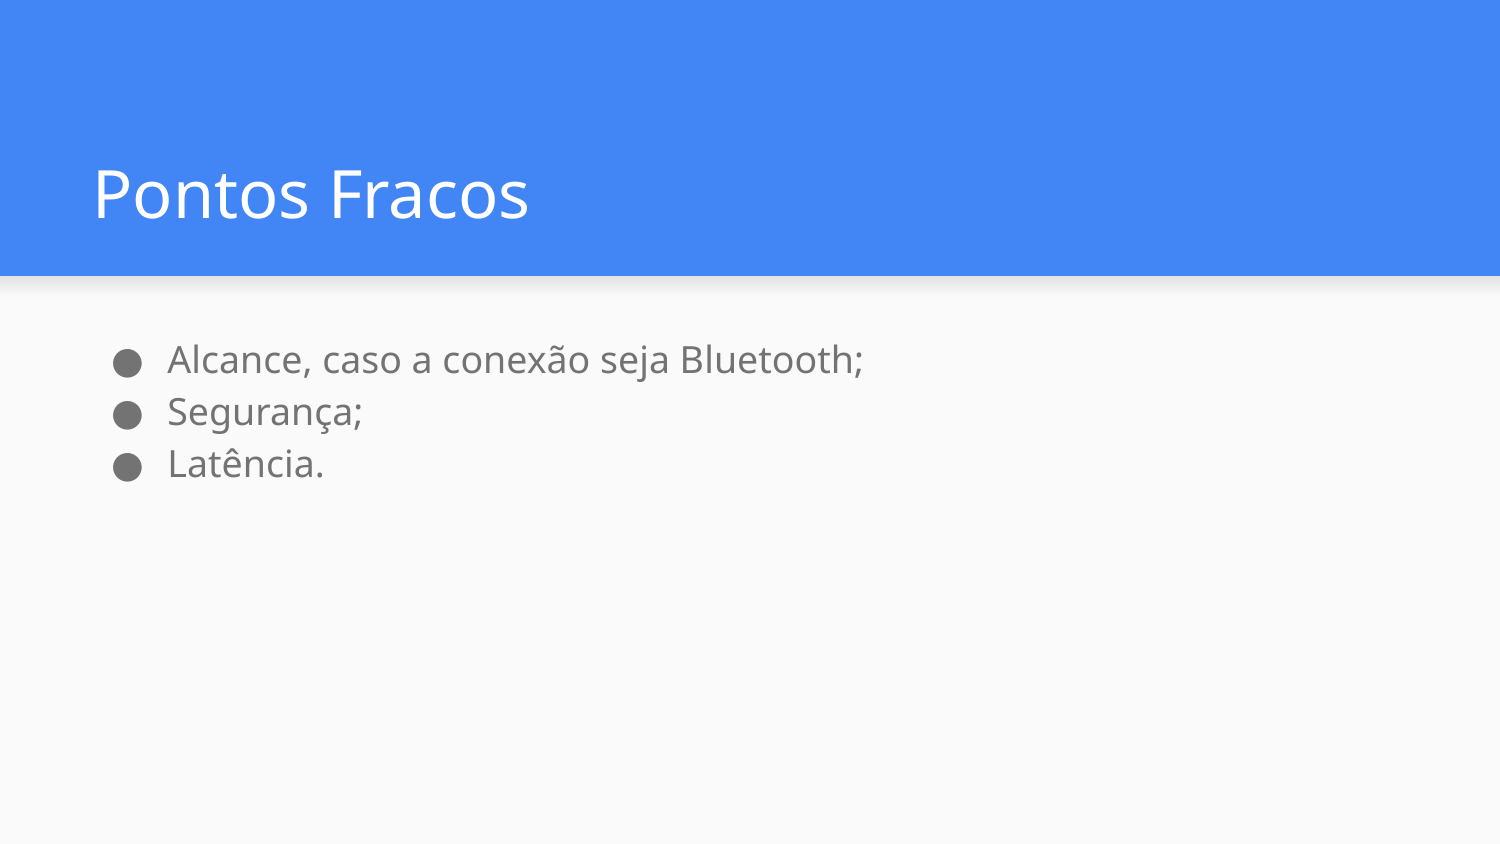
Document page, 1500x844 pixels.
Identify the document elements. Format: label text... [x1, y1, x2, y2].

title Pontos Fracos [77, 121, 1427, 248]
list Alcance, caso a conexão seja Bluetooth; Segurança; Latência. [77, 314, 1427, 760]
